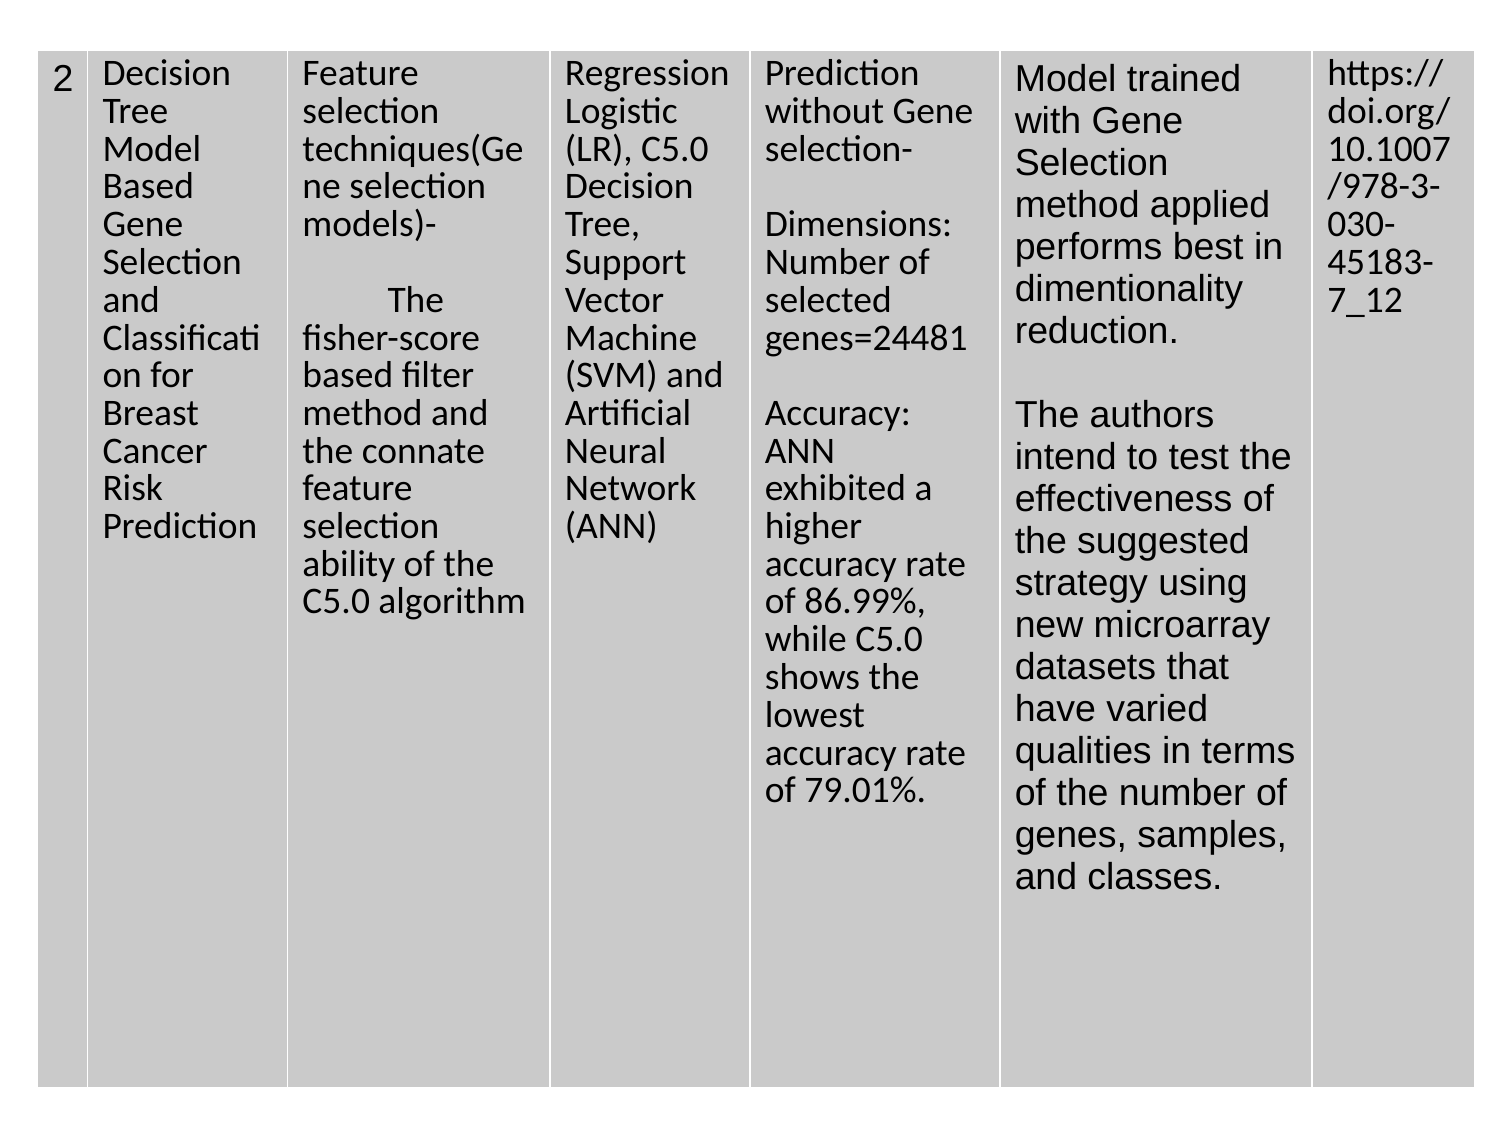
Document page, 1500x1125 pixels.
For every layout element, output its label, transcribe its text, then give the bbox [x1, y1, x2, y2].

table_header 2 [38, 51, 87, 1087]
table_header Model trained with Gene Selection method applied performs best in dimentionality reduction. The authors intend to test the effectiveness of the suggested strategy using new microarray datasets that have varied qualities in terms of the number of genes, samples, and classes. [1001, 51, 1311, 1087]
table_header Prediction without Gene selection- Dimensions: Number of selected genes=24481 Accuracy: ANN exhibited a higher accuracy rate of 86.99%, while C5.0 shows the lowest accuracy rate of 79.01%. [751, 51, 999, 1087]
table_header Decision Tree Model Based Gene Selection and Classification for Breast Cancer Risk Prediction [88, 51, 287, 1087]
table_header Regression Logistic (LR), C5.0 Decision Tree, Support Vector Machine (SVM) and Artificial Neural Network (ANN) [551, 51, 749, 1087]
table_header Feature selection techniques(Gene selection models)- The fisher-score based filter method and the connate feature selection ability of the C5.0 algorithm [288, 51, 549, 1087]
table_header https://doi.org/10.1007/978-3-030-45183-7_12 [1313, 51, 1474, 1087]
